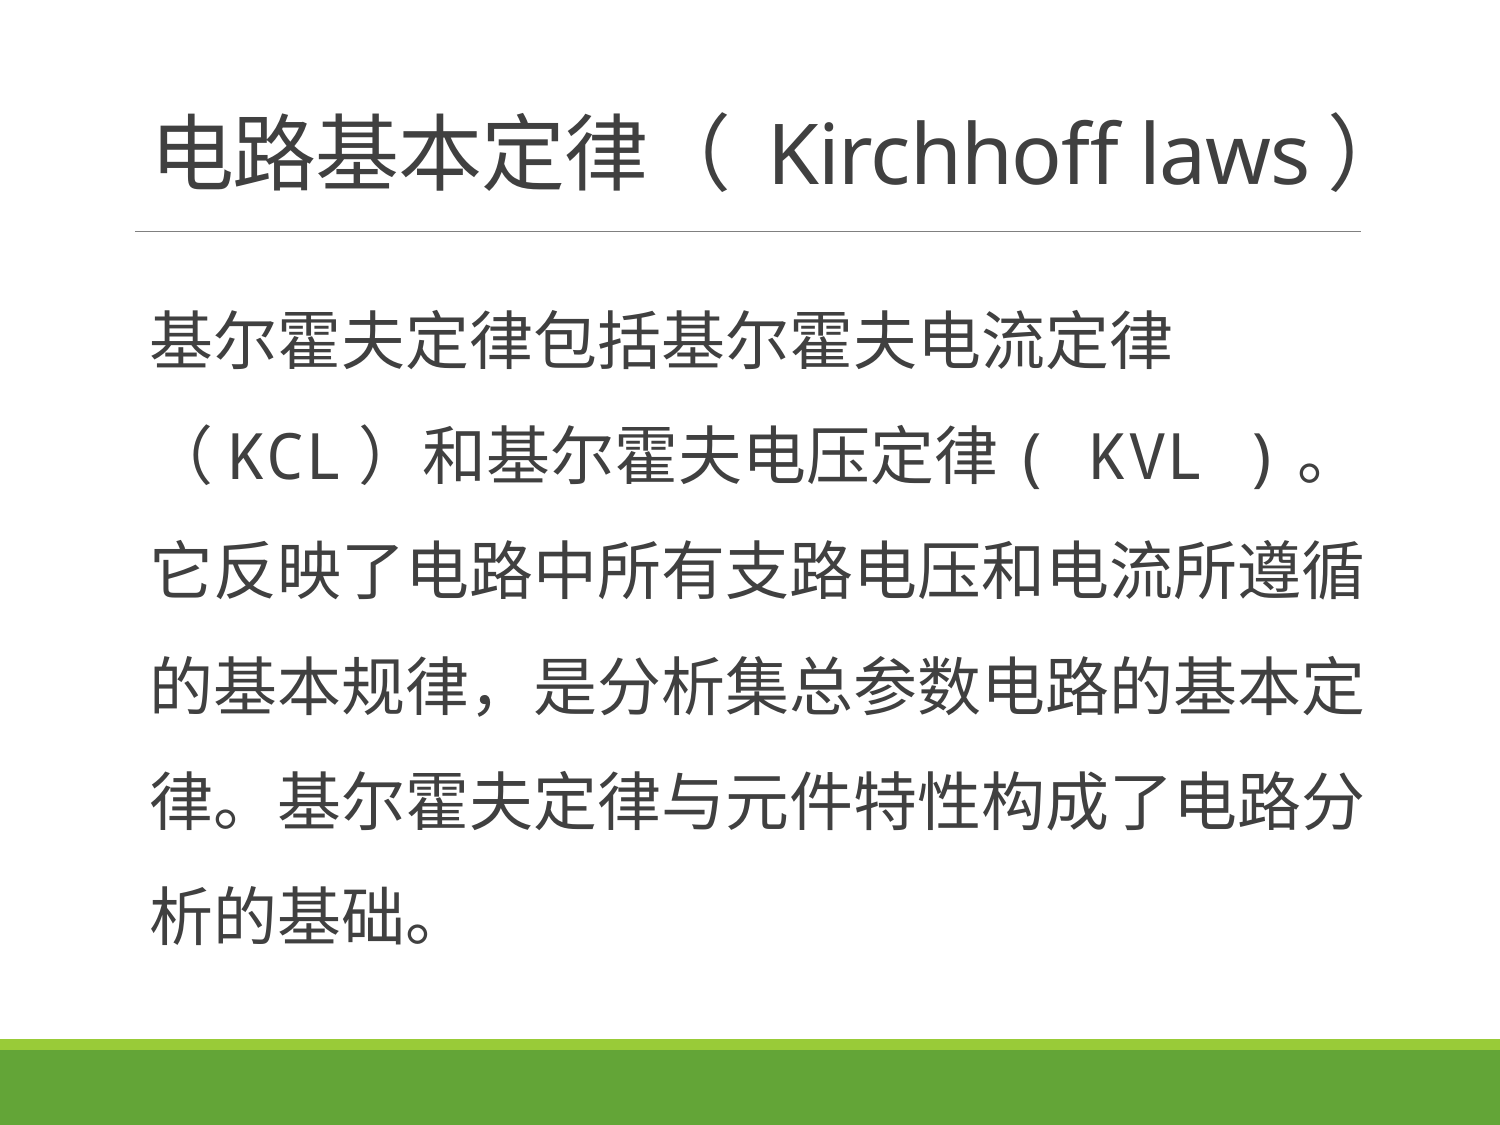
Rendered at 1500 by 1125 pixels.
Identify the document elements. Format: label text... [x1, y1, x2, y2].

title 电路基本定律（ Kirchhoff laws） [135, 47, 1459, 209]
list 基尔霍夫定律包括基尔霍夫电流定律 （KCL）和基尔霍夫电压定律( KVL )。它反映了电路中所有支路电压和电流所遵循的基本规律，是分析集总参数电路的基本定律。基尔霍夫定律与元件特性构成了电路分析的基础。 [135, 254, 1373, 963]
